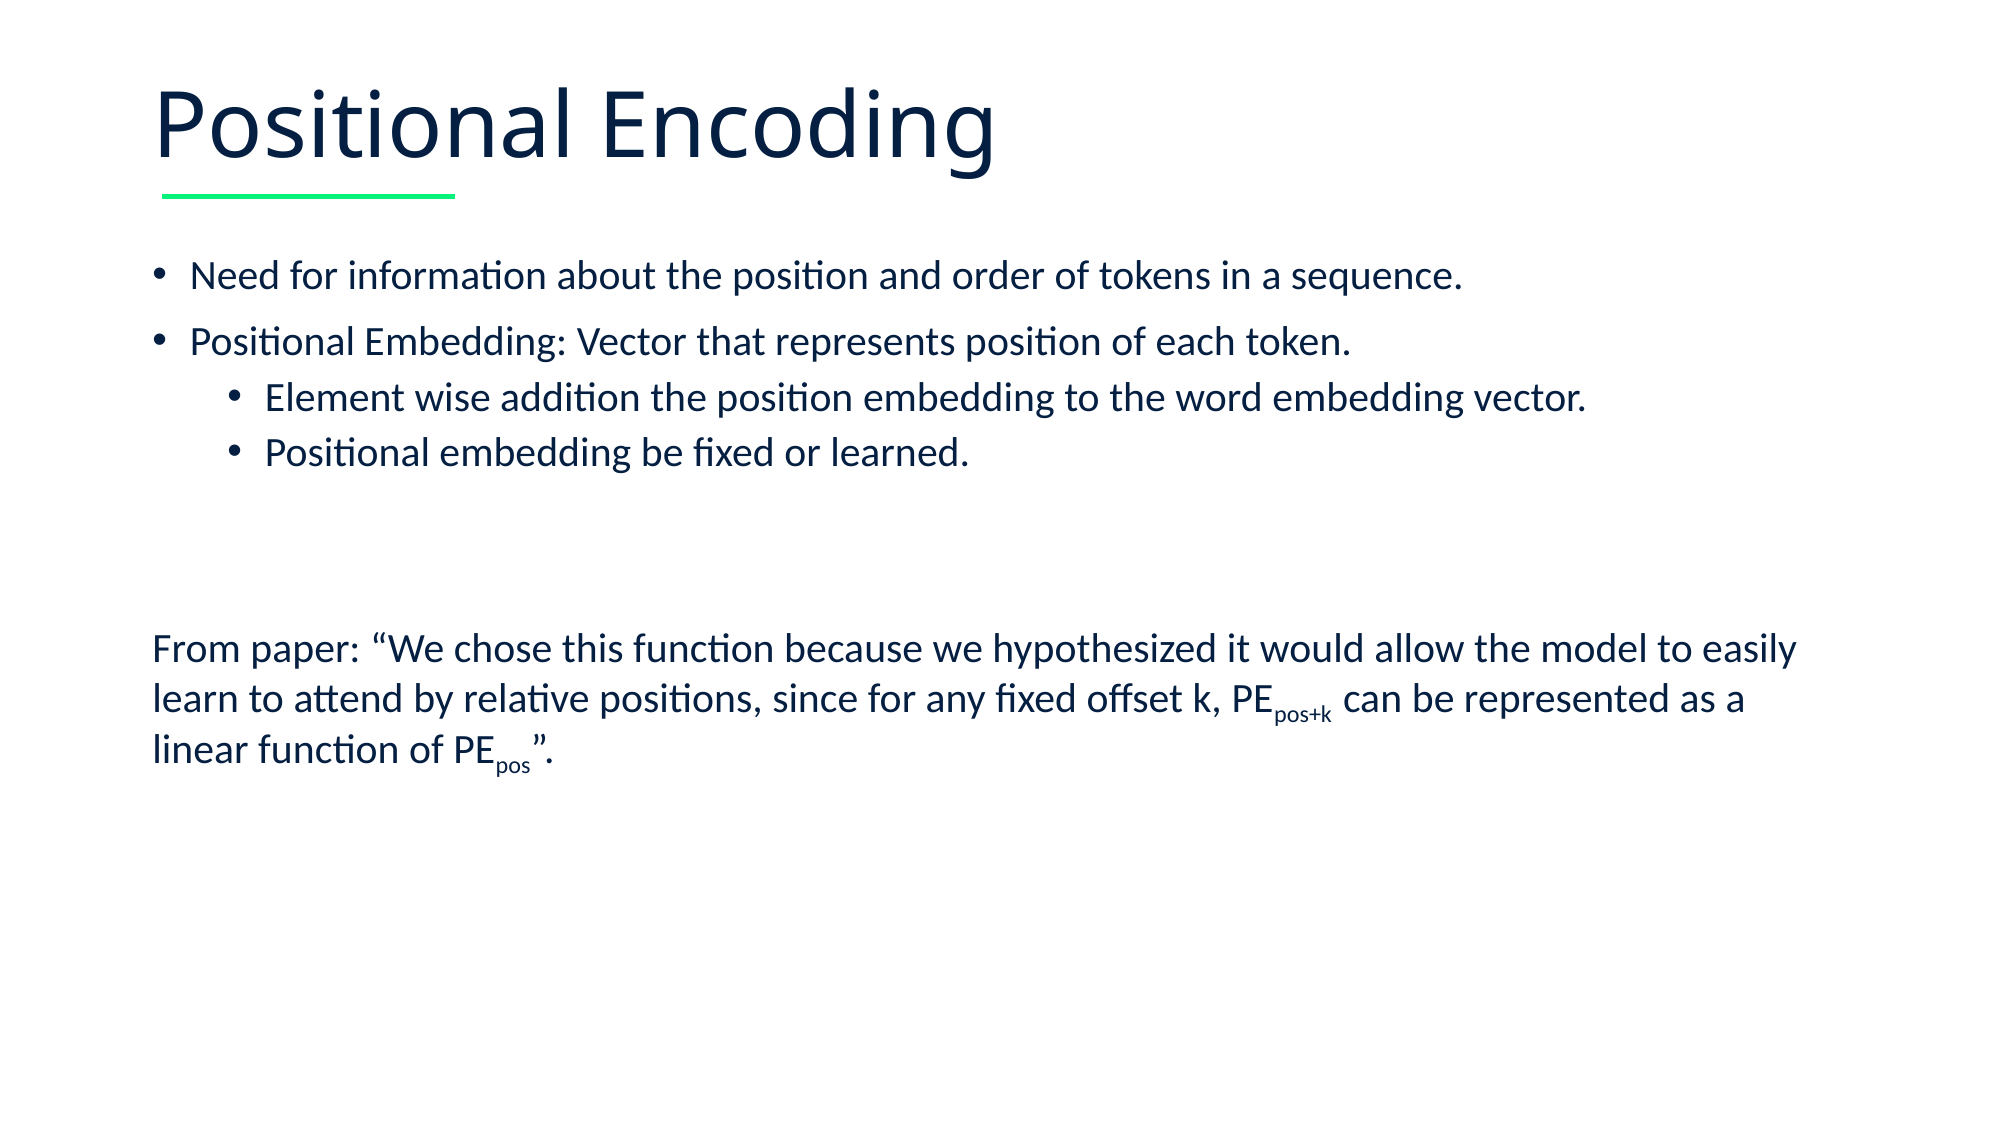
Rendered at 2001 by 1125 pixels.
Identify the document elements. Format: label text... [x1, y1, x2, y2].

title Positional Encoding [137, 59, 1863, 197]
list Need for information about the position and order of tokens in a sequence. Positional Embedding: Vector that represents position of each token. Element wise addition the position embedding to the word embedding vector. Positional embedding be fixed or learned. From paper: “We chose this function because we hypothesized it would allow the model to easily learn to attend by relative positions, since for any fixed offset k, PEpos+k can be represented as a linear function of PEpos”. [137, 246, 1863, 1014]
